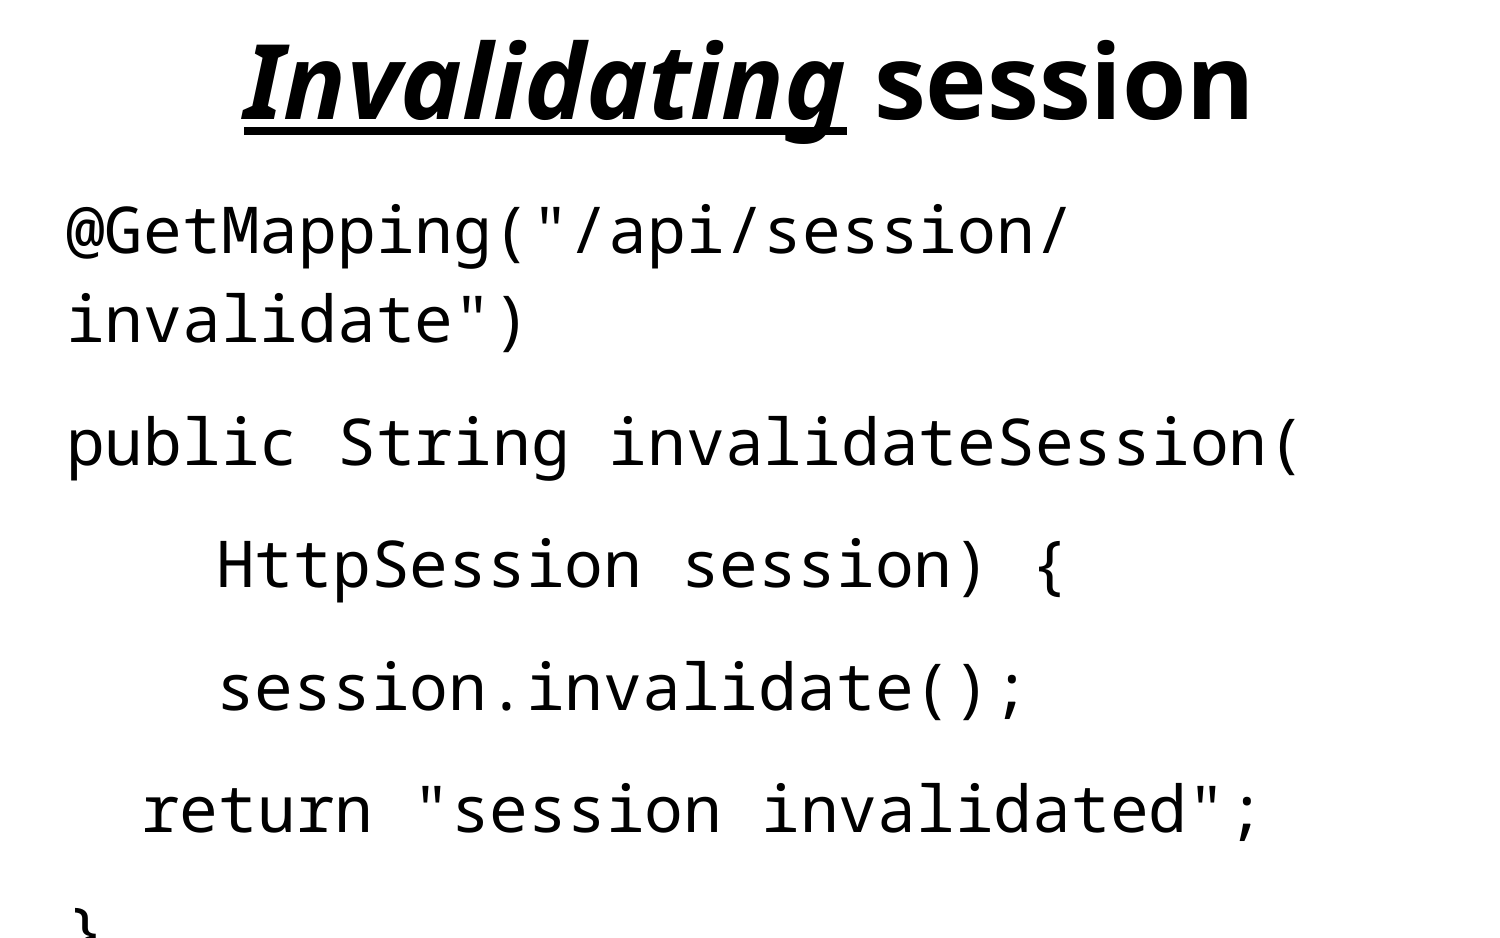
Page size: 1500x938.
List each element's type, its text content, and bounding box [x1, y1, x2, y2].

list @GetMapping("/api/session/invalidate") public String invalidateSession( HttpSession session) { session.invalidate(); return "session invalidated"; } [51, 162, 1500, 922]
title Invalidating session [0, 0, 1500, 163]
